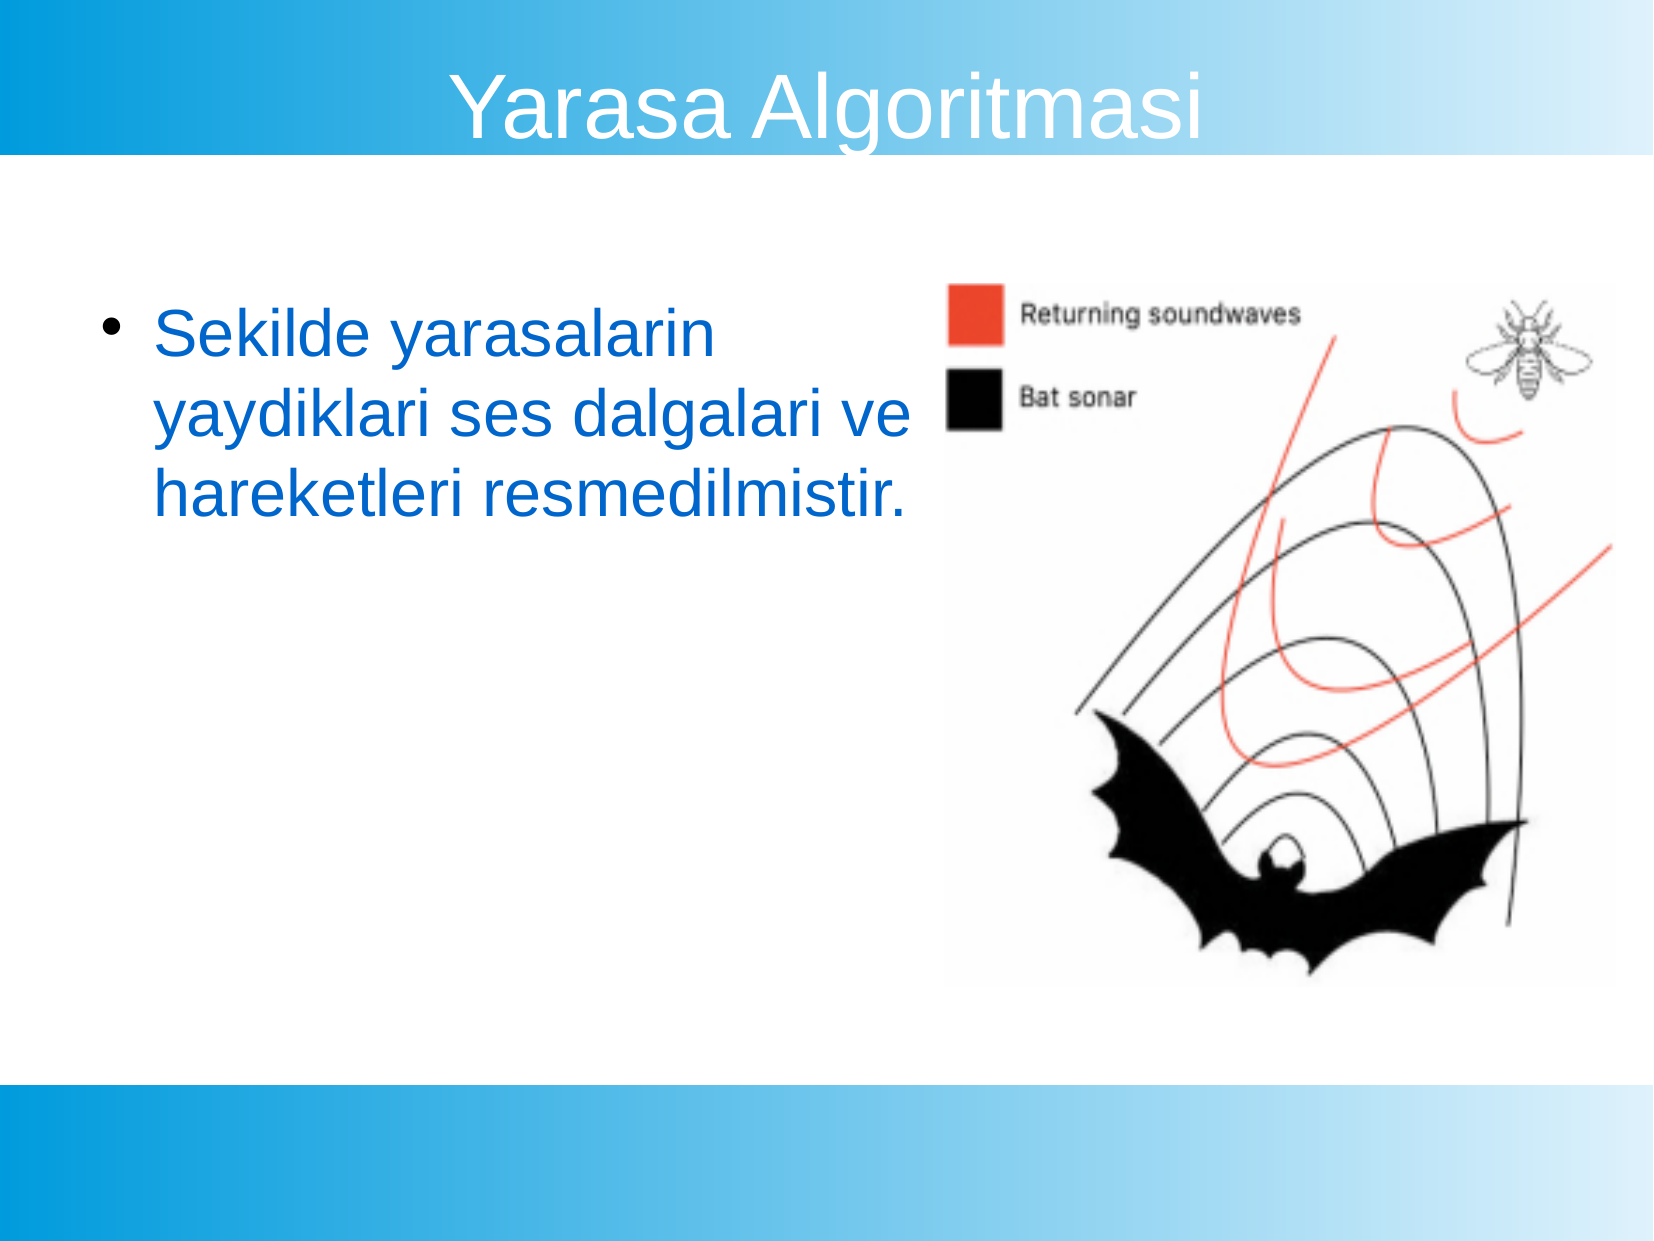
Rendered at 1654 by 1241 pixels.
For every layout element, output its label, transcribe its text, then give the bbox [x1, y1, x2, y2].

text_box Sekilde yarasalarin yaydiklari ses dalgalari ve hareketleri resmedilmistir. [82, 290, 1571, 1010]
text_box Yarasa Algoritmasi [82, 49, 1571, 154]
picture [944, 283, 1616, 987]
